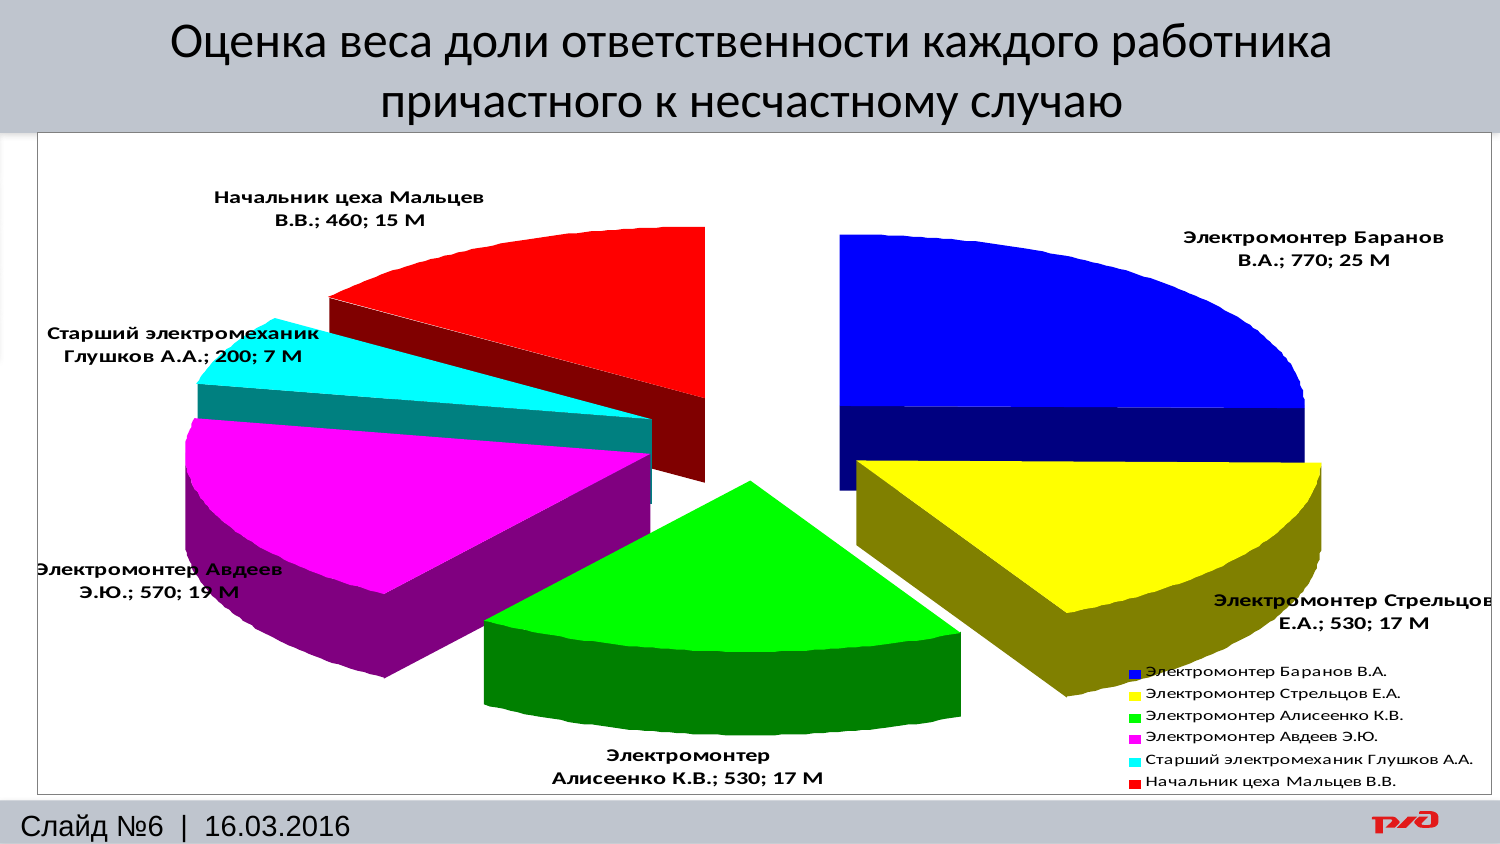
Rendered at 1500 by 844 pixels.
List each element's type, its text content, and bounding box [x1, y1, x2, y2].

title Оценка веса доли ответственности каждого работника причастного к несчастному случаю [76, 0, 1428, 124]
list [29, 126, 1500, 801]
text_box Слайд №6 | 16.03.2016 [5, 803, 1341, 844]
